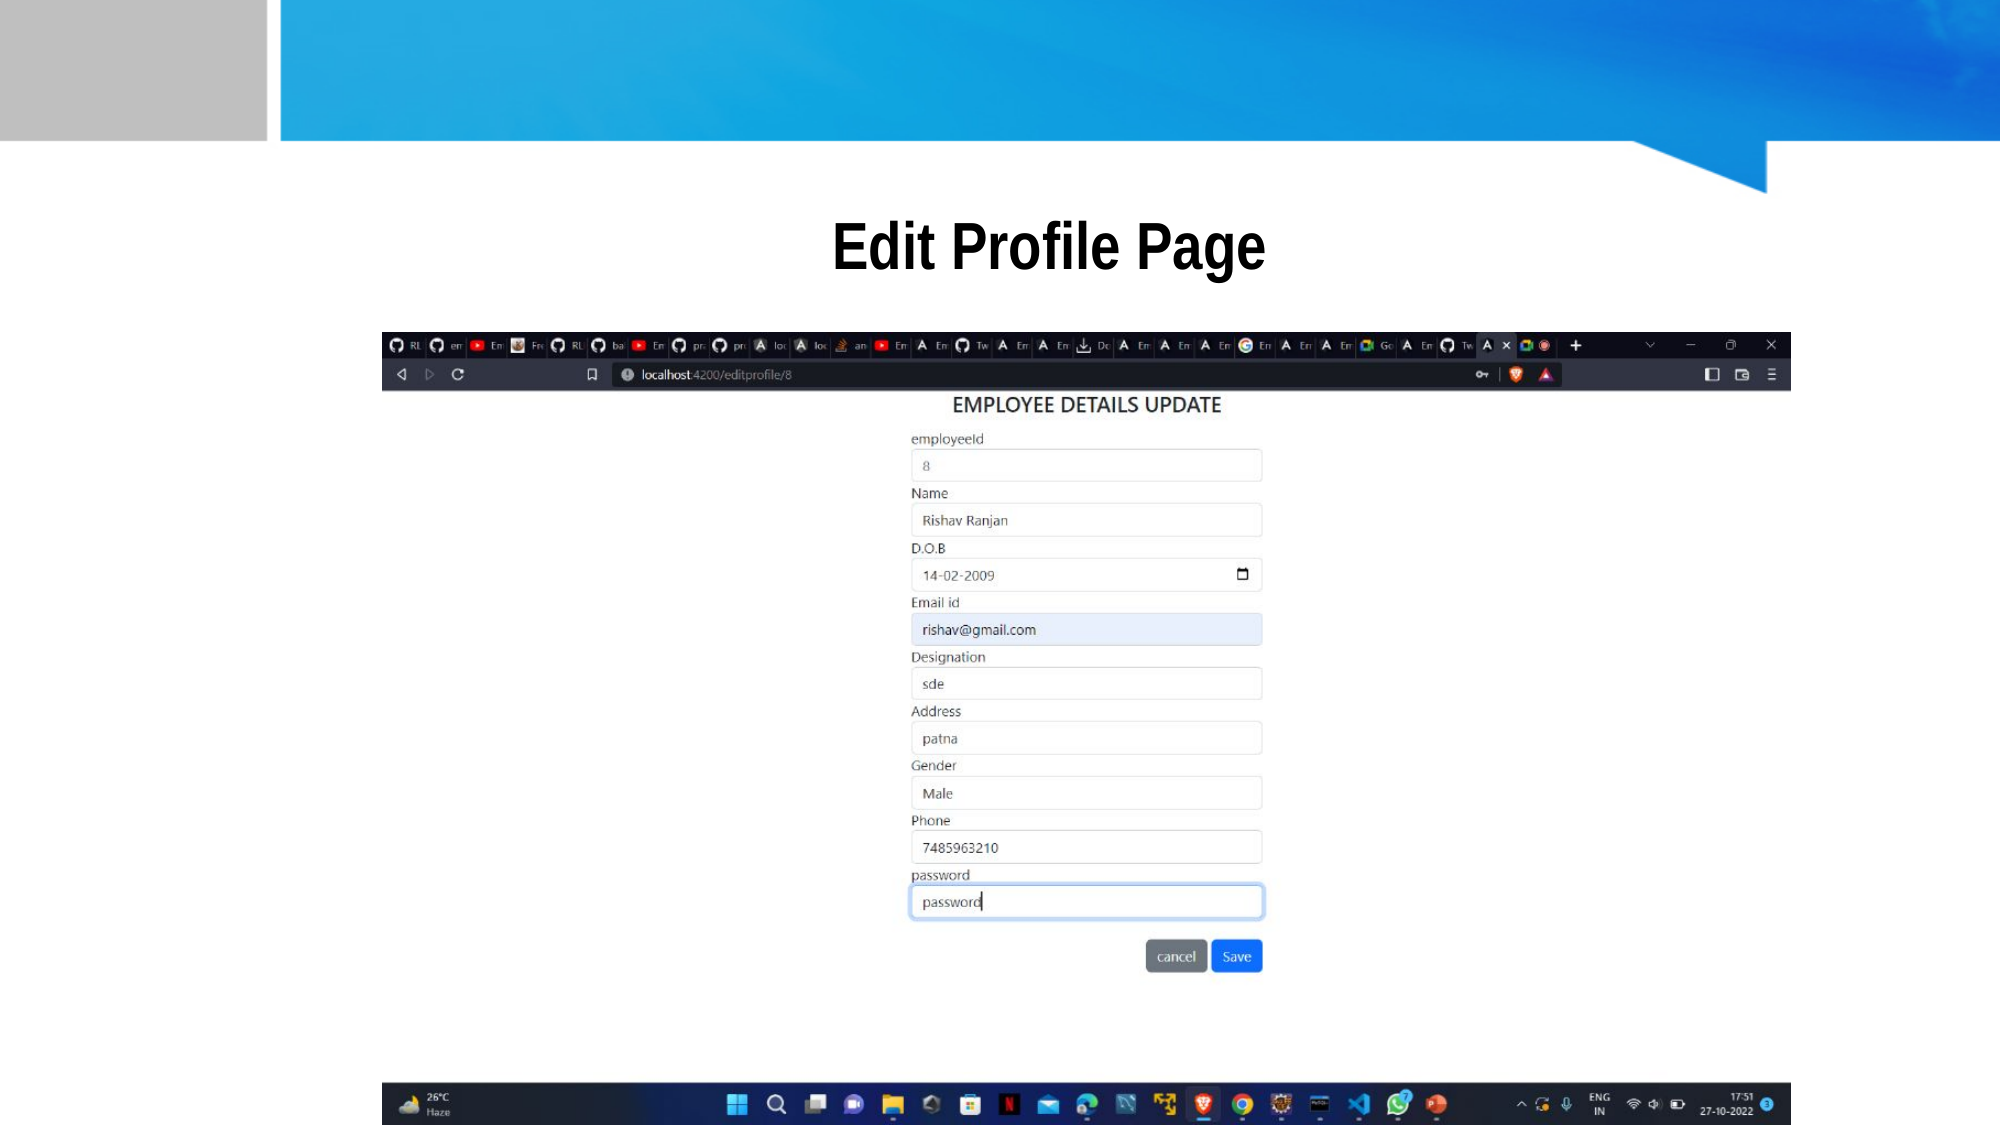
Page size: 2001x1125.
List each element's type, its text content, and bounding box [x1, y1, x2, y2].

picture [0, 0, 2000, 1125]
list Edit Profile Page [146, 195, 1947, 1009]
